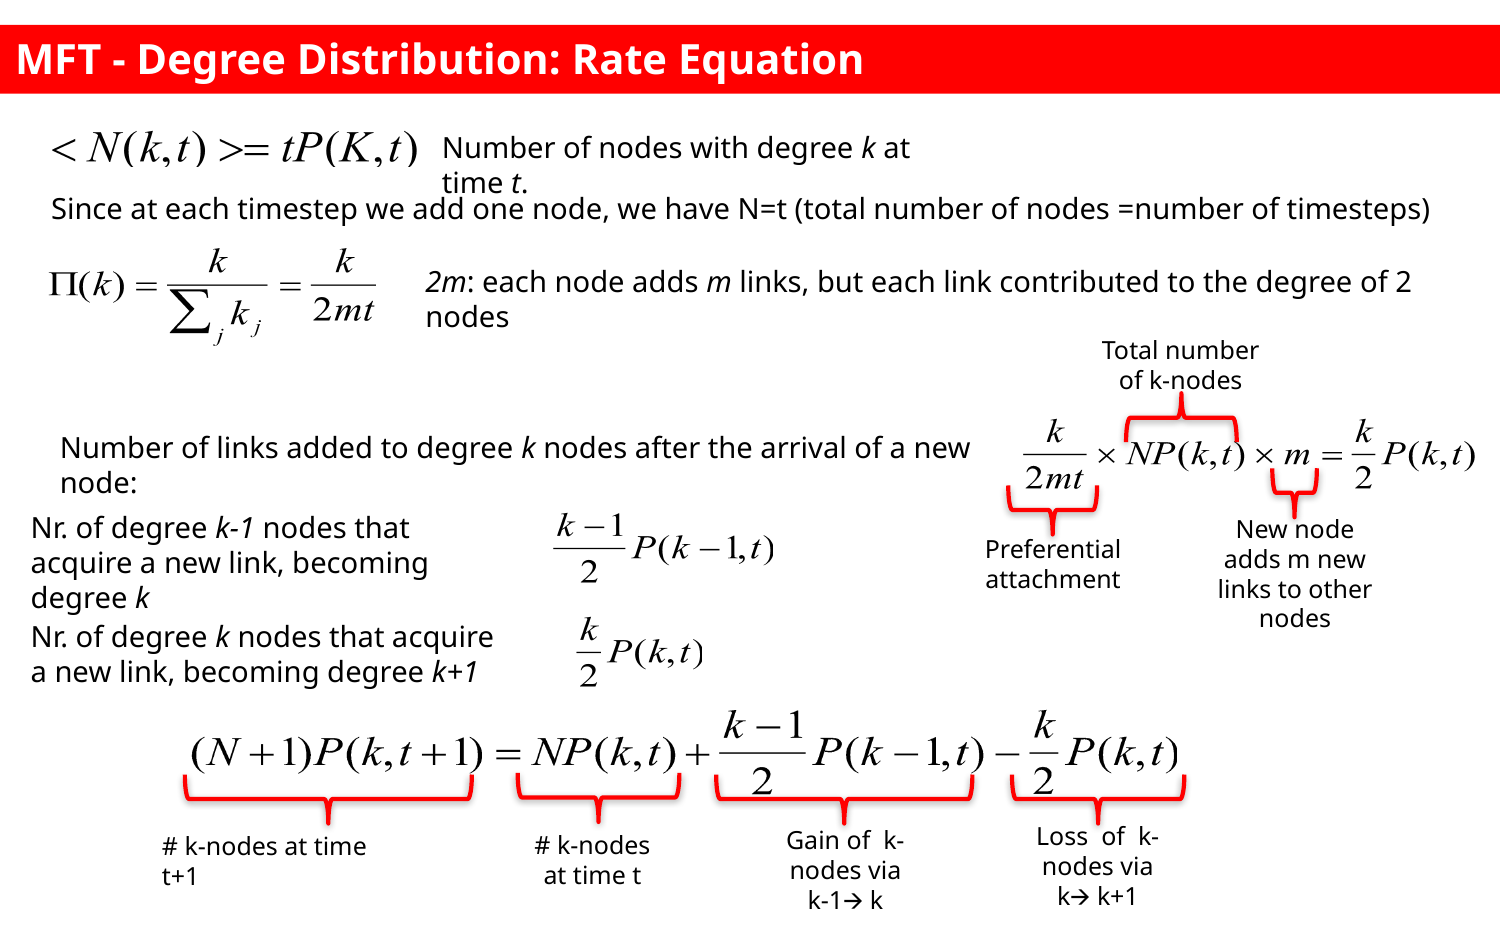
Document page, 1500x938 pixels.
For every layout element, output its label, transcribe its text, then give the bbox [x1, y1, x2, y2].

text_box [1180, 774, 1185, 800]
picture [570, 614, 703, 689]
text_box [326, 805, 330, 823]
text_box [1049, 498, 1097, 526]
picture [42, 244, 376, 346]
text_box Since at each timestep we add one node, we have N=t (total number of nodes =number of timesteps) [36, 182, 1450, 233]
text_box Gain of k-nodes via k-1🡪 k [739, 816, 952, 922]
text_box # k-nodes at time t [512, 821, 672, 897]
picture [42, 125, 418, 167]
text_box [842, 805, 846, 816]
picture [1017, 415, 1475, 490]
text_box New node adds m new links to other nodes [1191, 505, 1399, 641]
text_box Number of nodes with degree k at time t. [426, 122, 988, 182]
text_box Number of links added to degree k nodes after the arrival of a new node: [44, 422, 1049, 543]
picture [184, 705, 1177, 796]
text_box Total number of k-nodes [1077, 327, 1285, 402]
text_box [1179, 402, 1184, 414]
picture [547, 510, 773, 584]
text_box Preferential attachment [949, 526, 1157, 602]
text_box 2m: each node adds m links, but each link contributed to the degree of 2 nodes [410, 255, 1468, 341]
text_box Nr. of degree k nodes that acquire a new link, becoming degree k+1 [15, 610, 529, 696]
text_box Nr. of degree k-1 nodes that acquire a new link, becoming degree k [15, 502, 529, 610]
text_box # k-nodes at time t+1 [146, 823, 414, 899]
text_box Loss of k-nodes via k🡪 k+1 [1003, 813, 1193, 919]
text_box MFT - Degree Distribution: Rate Equation [0, 24, 1500, 94]
